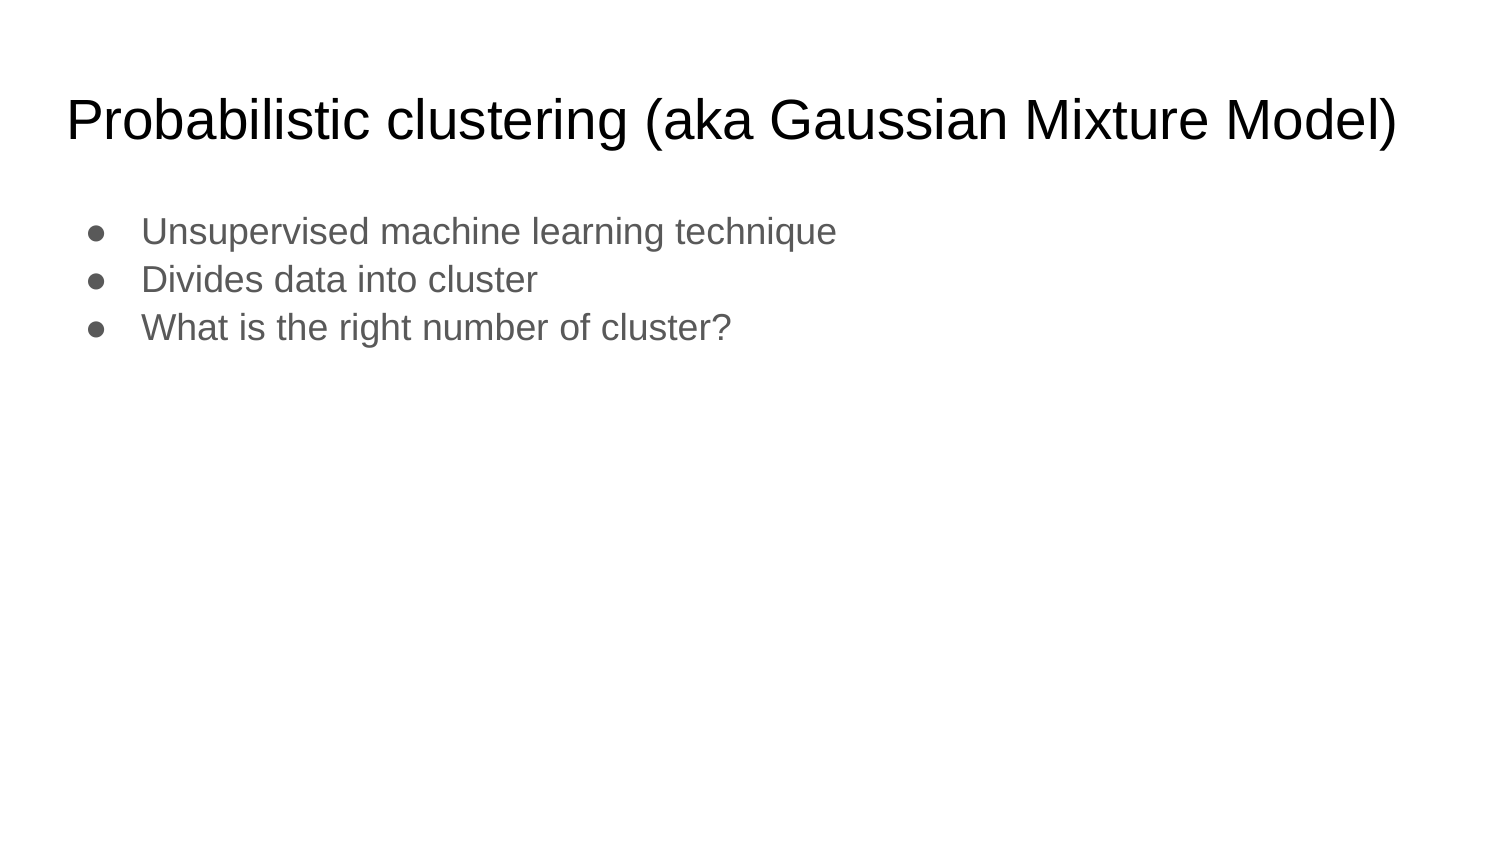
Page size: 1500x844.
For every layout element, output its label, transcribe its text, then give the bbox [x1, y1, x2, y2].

title Probabilistic clustering (aka Gaussian Mixture Model) [51, 72, 1449, 167]
list Unsupervised machine learning technique Divides data into cluster What is the right number of cluster? [51, 189, 1449, 750]
